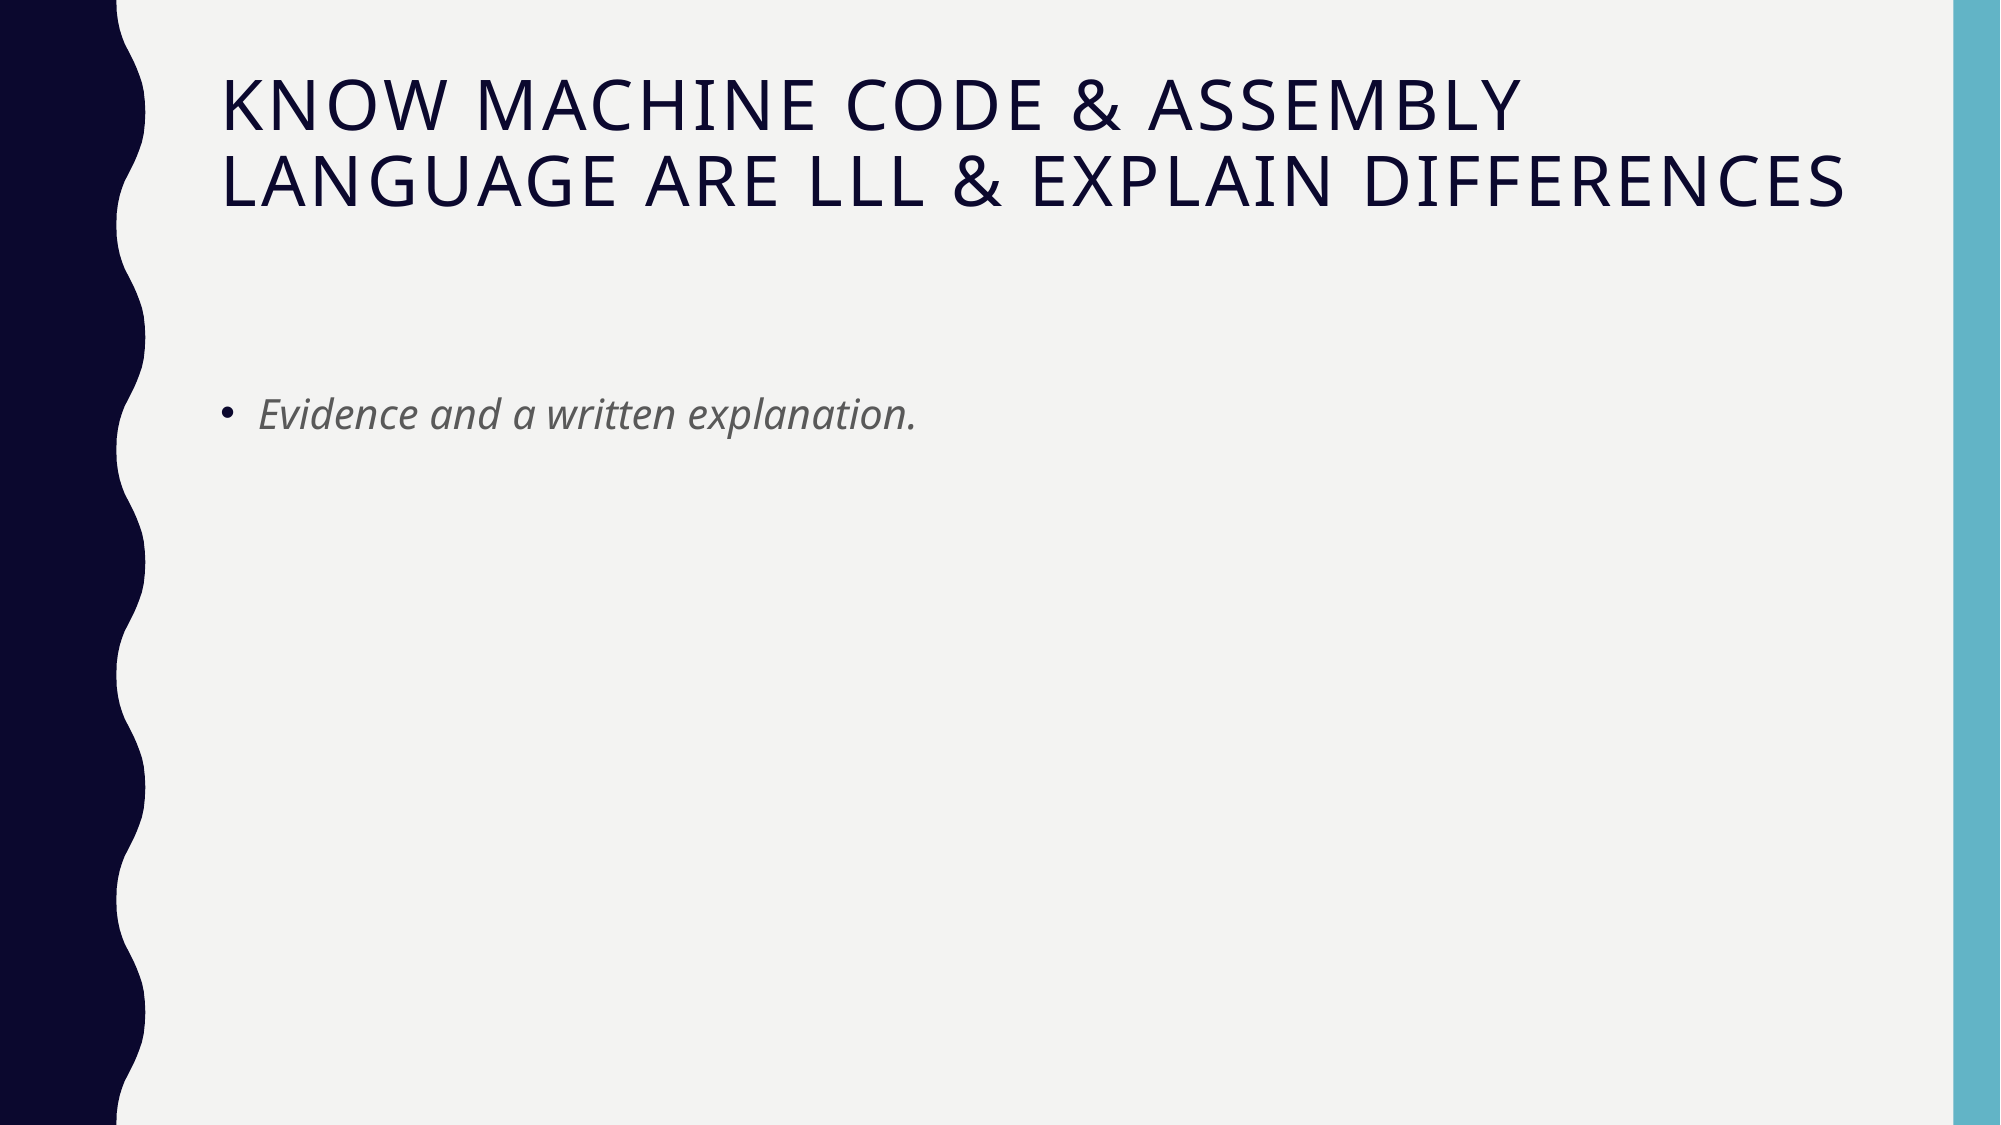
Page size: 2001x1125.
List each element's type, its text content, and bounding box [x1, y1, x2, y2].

list Evidence and a written explanation. [205, 375, 1875, 965]
title Know Machine code & assembly language are LLL & explain differences [205, 62, 1875, 308]
